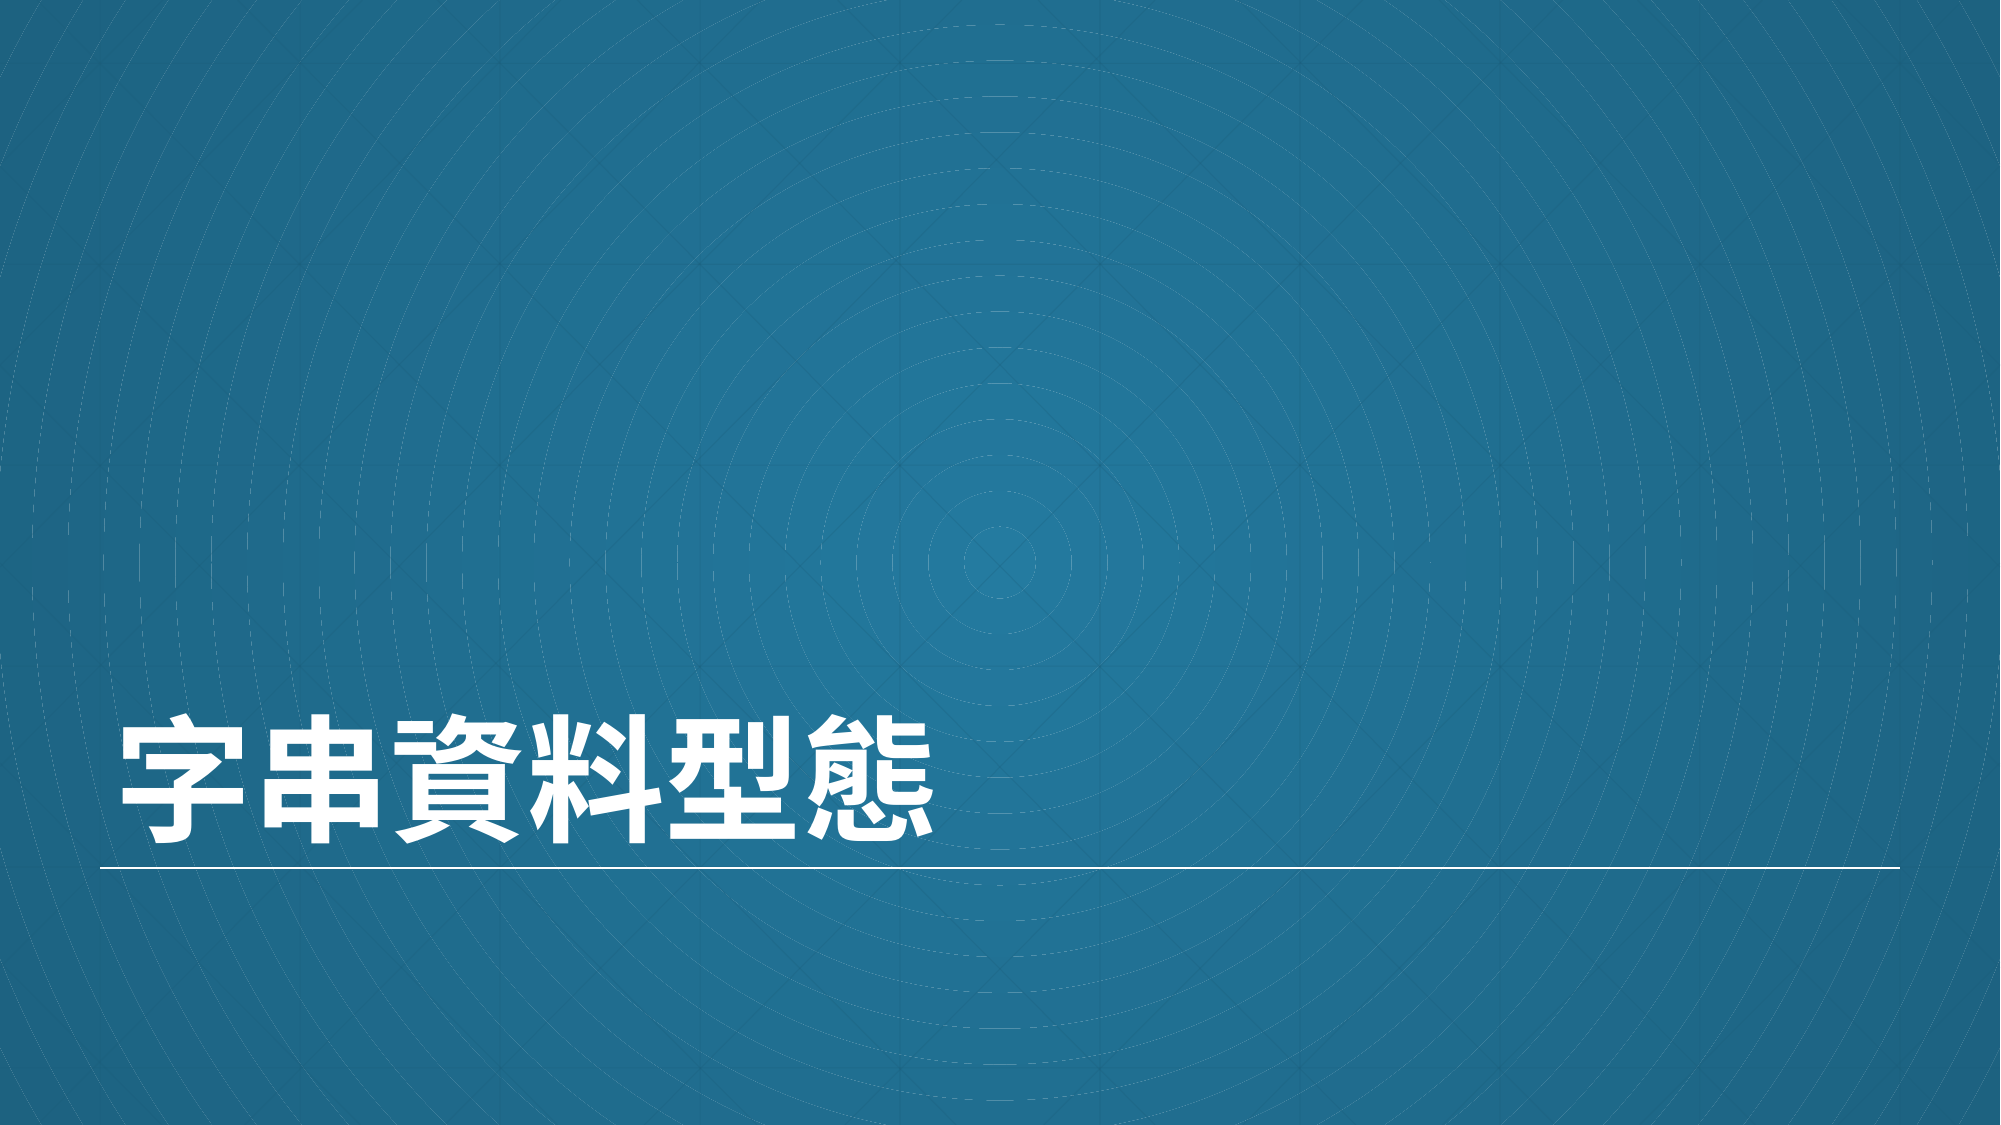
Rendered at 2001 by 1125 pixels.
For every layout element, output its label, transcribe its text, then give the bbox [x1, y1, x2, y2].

title 字串資料型態 [99, 416, 1900, 867]
